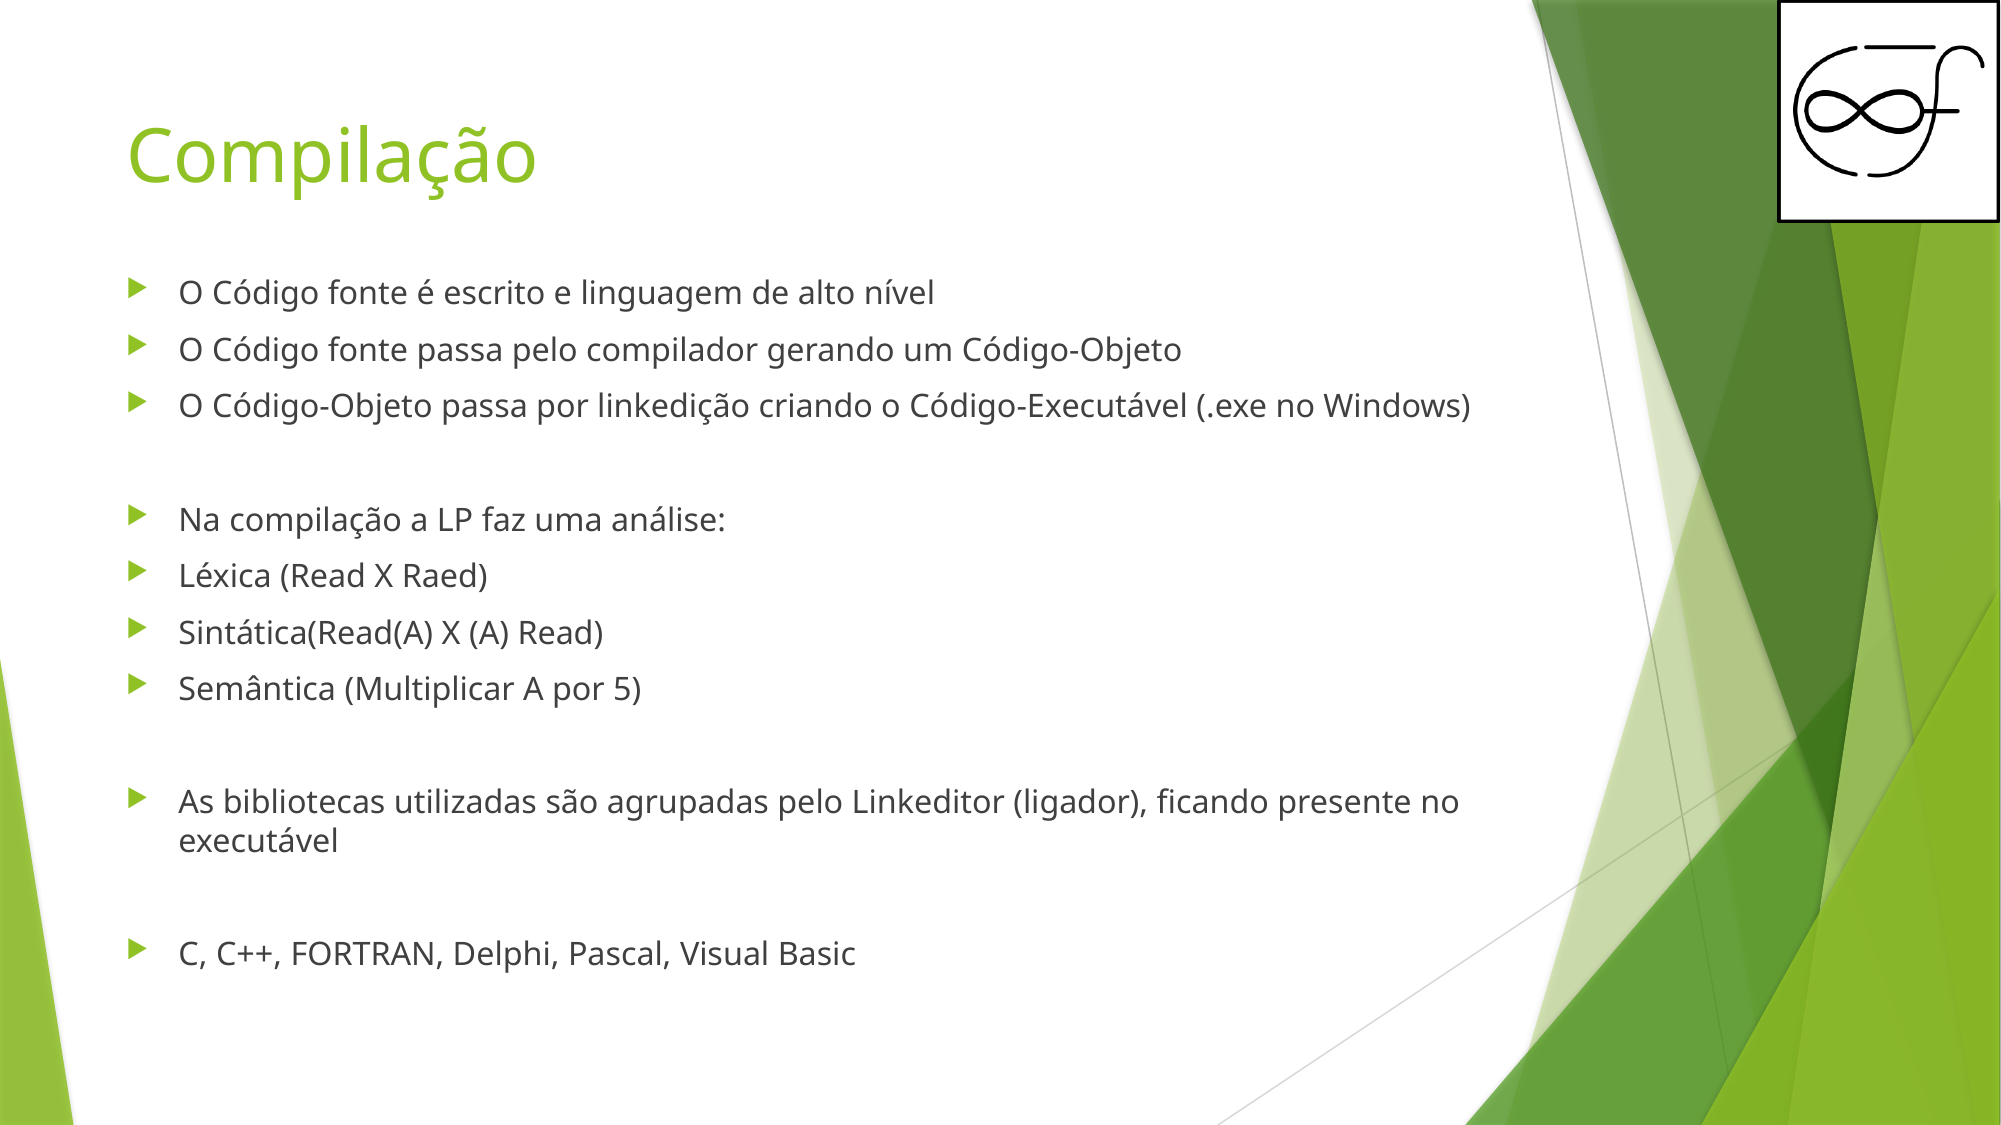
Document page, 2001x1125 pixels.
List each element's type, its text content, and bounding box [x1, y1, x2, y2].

title Compilação [111, 99, 1522, 264]
list O Código fonte é escrito e linguagem de alto nível O Código fonte passa pelo compilador gerando um Código-Objeto O Código-Objeto passa por linkedição criando o Código-Executável (.exe no Windows) Na compilação a LP faz uma análise: Léxica (Read X Raed) Sintática(Read(A) X (A) Read) Semântica (Multiplicar A por 5) As bibliotecas utilizadas são agrupadas pelo Linkeditor (ligador), ficando presente no executável C, C++, FORTRAN, Delphi, Pascal, Visual Basic [111, 264, 1522, 992]
picture [1777, 0, 2000, 223]
